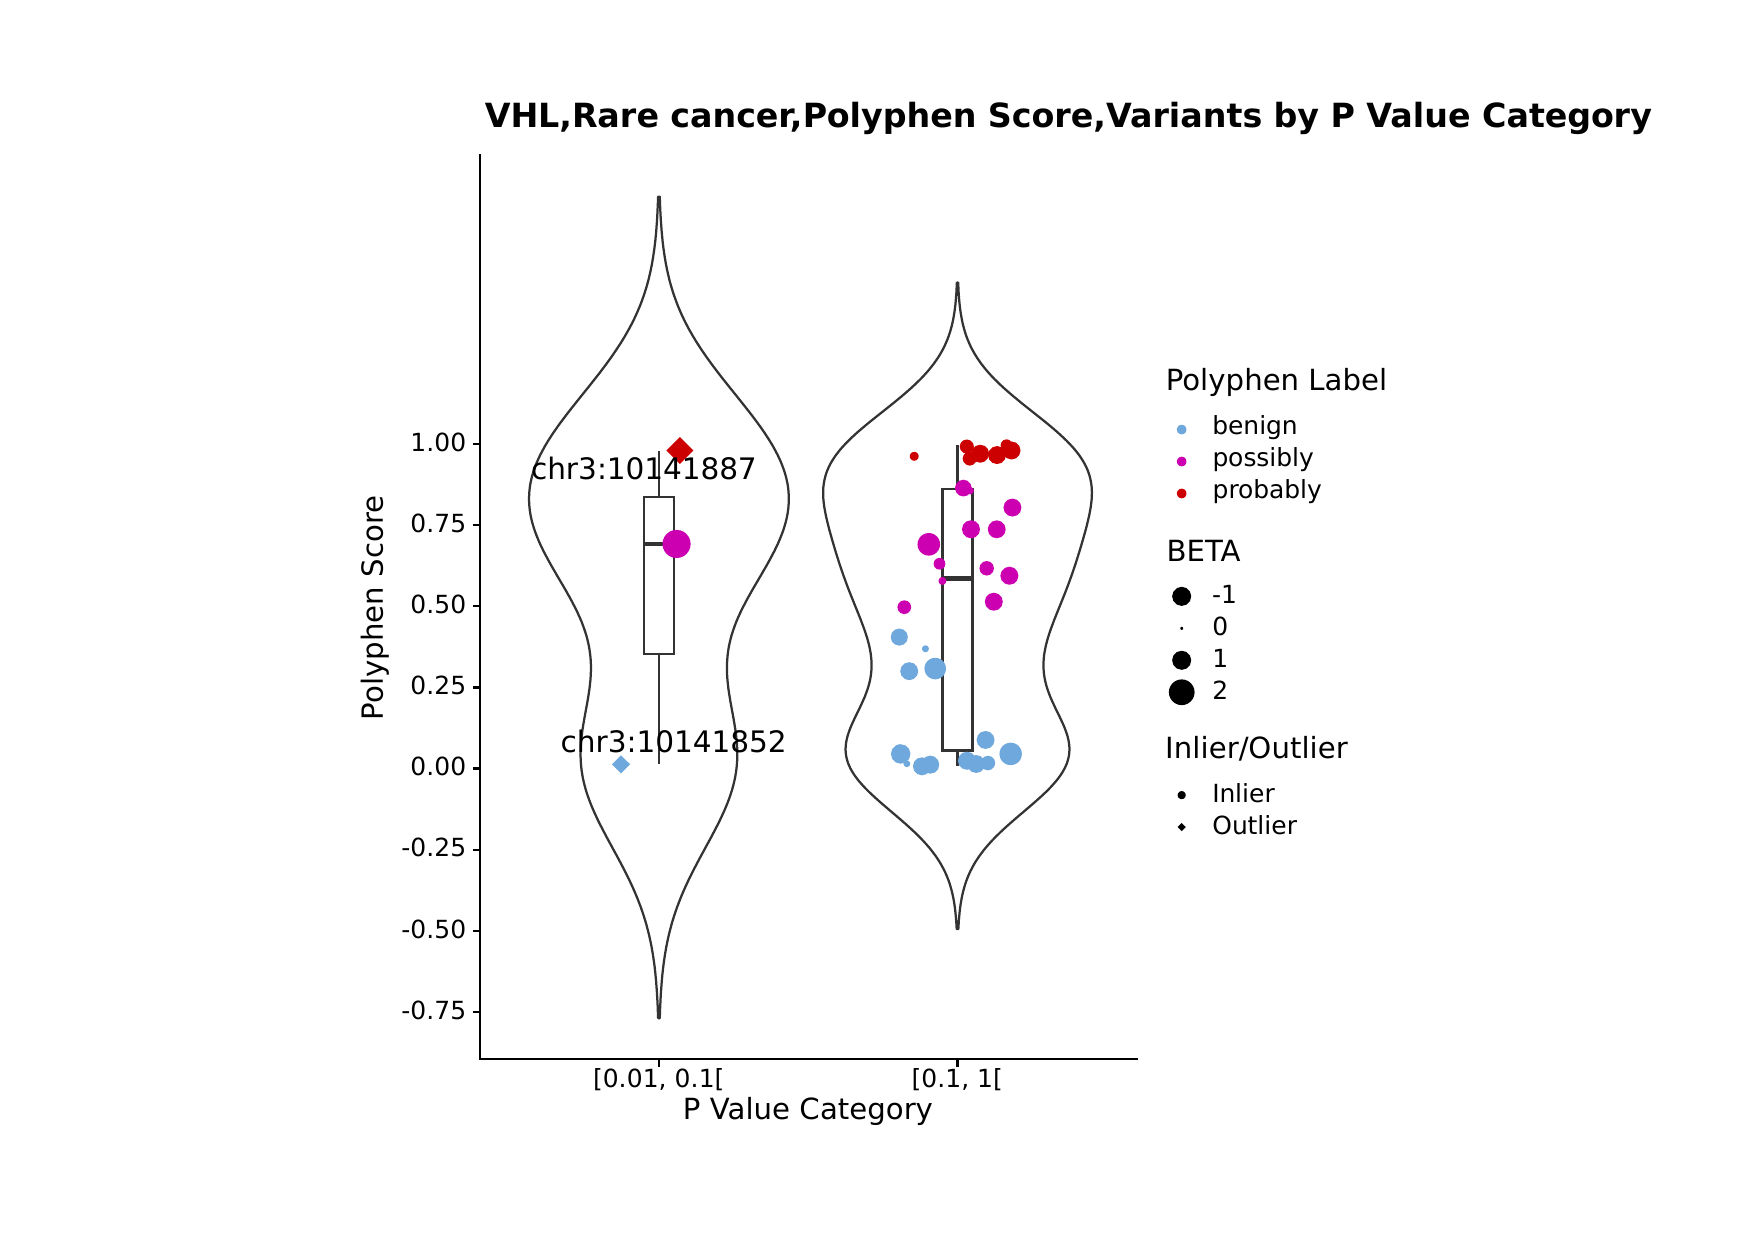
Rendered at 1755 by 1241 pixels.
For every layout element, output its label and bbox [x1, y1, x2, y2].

text_box [352, 94, 1403, 1146]
